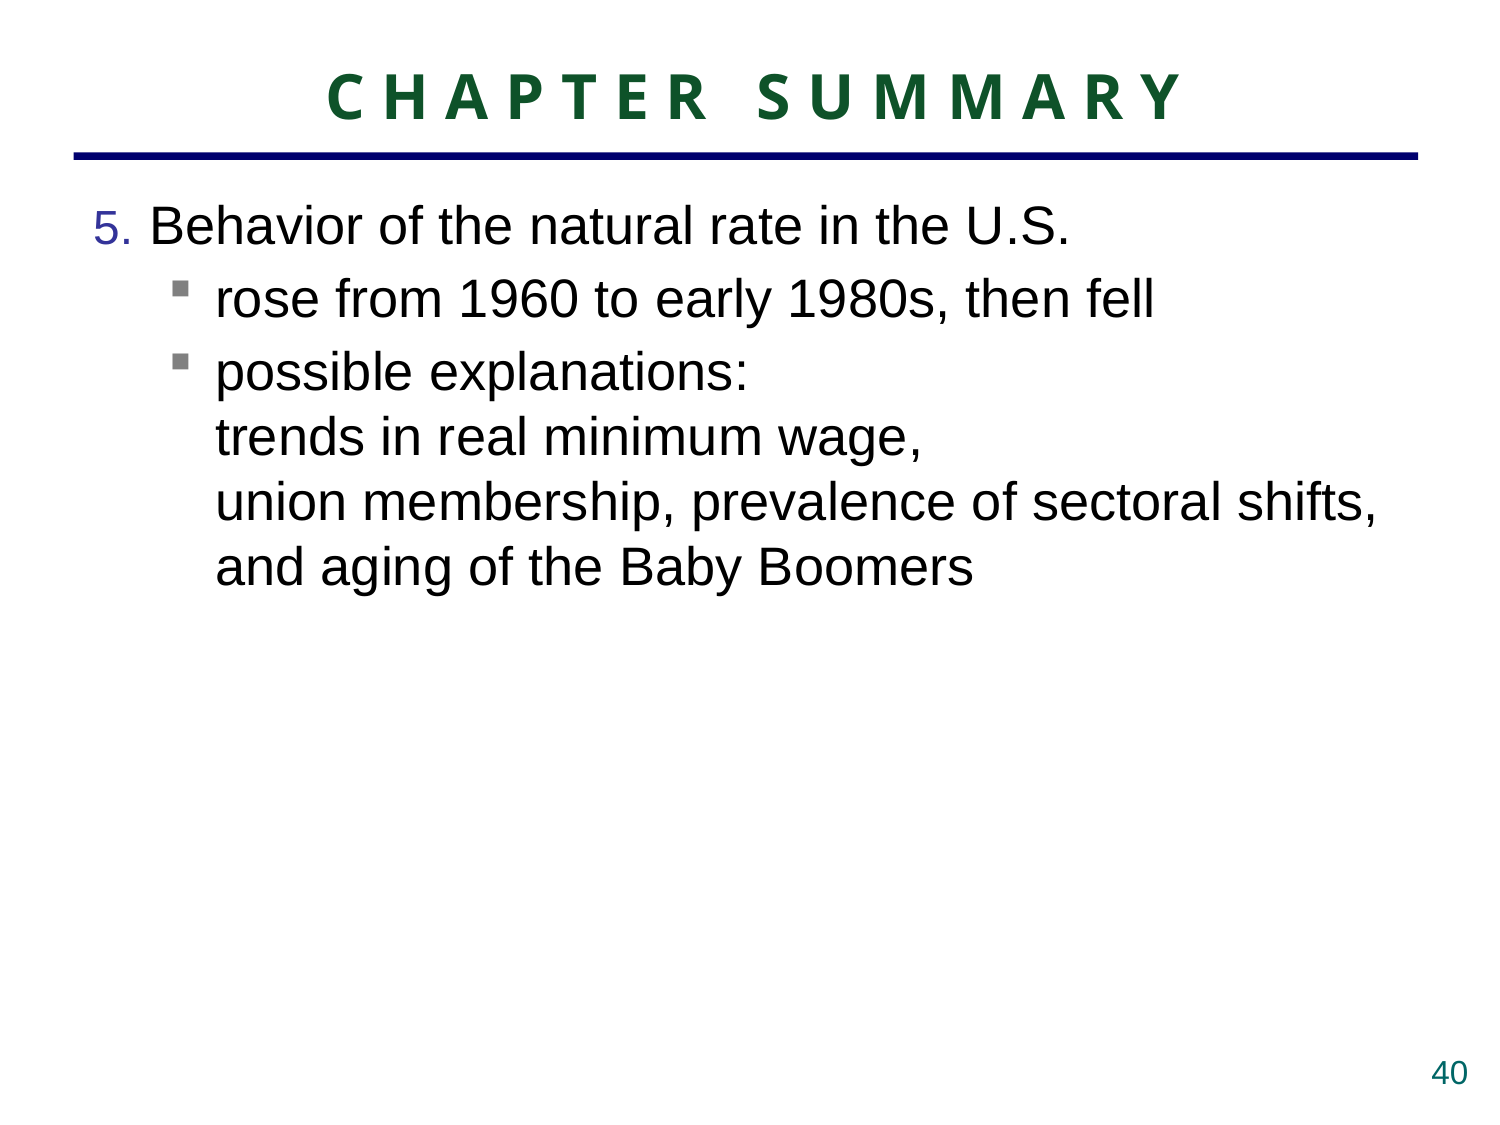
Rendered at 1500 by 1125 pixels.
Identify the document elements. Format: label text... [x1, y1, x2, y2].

title CHAPTER SUMMARY [76, 46, 1430, 139]
text_box [72, 150, 1420, 162]
text_box 39 [1386, 1051, 1469, 1100]
list 5. Behavior of the natural rate in the U.S. rose from 1960 to early 1980s, then fell possible explanations: trends in real minimum wage, union membership, prevalence of sectoral shifts, and aging of the Baby Boomers [78, 179, 1425, 1033]
